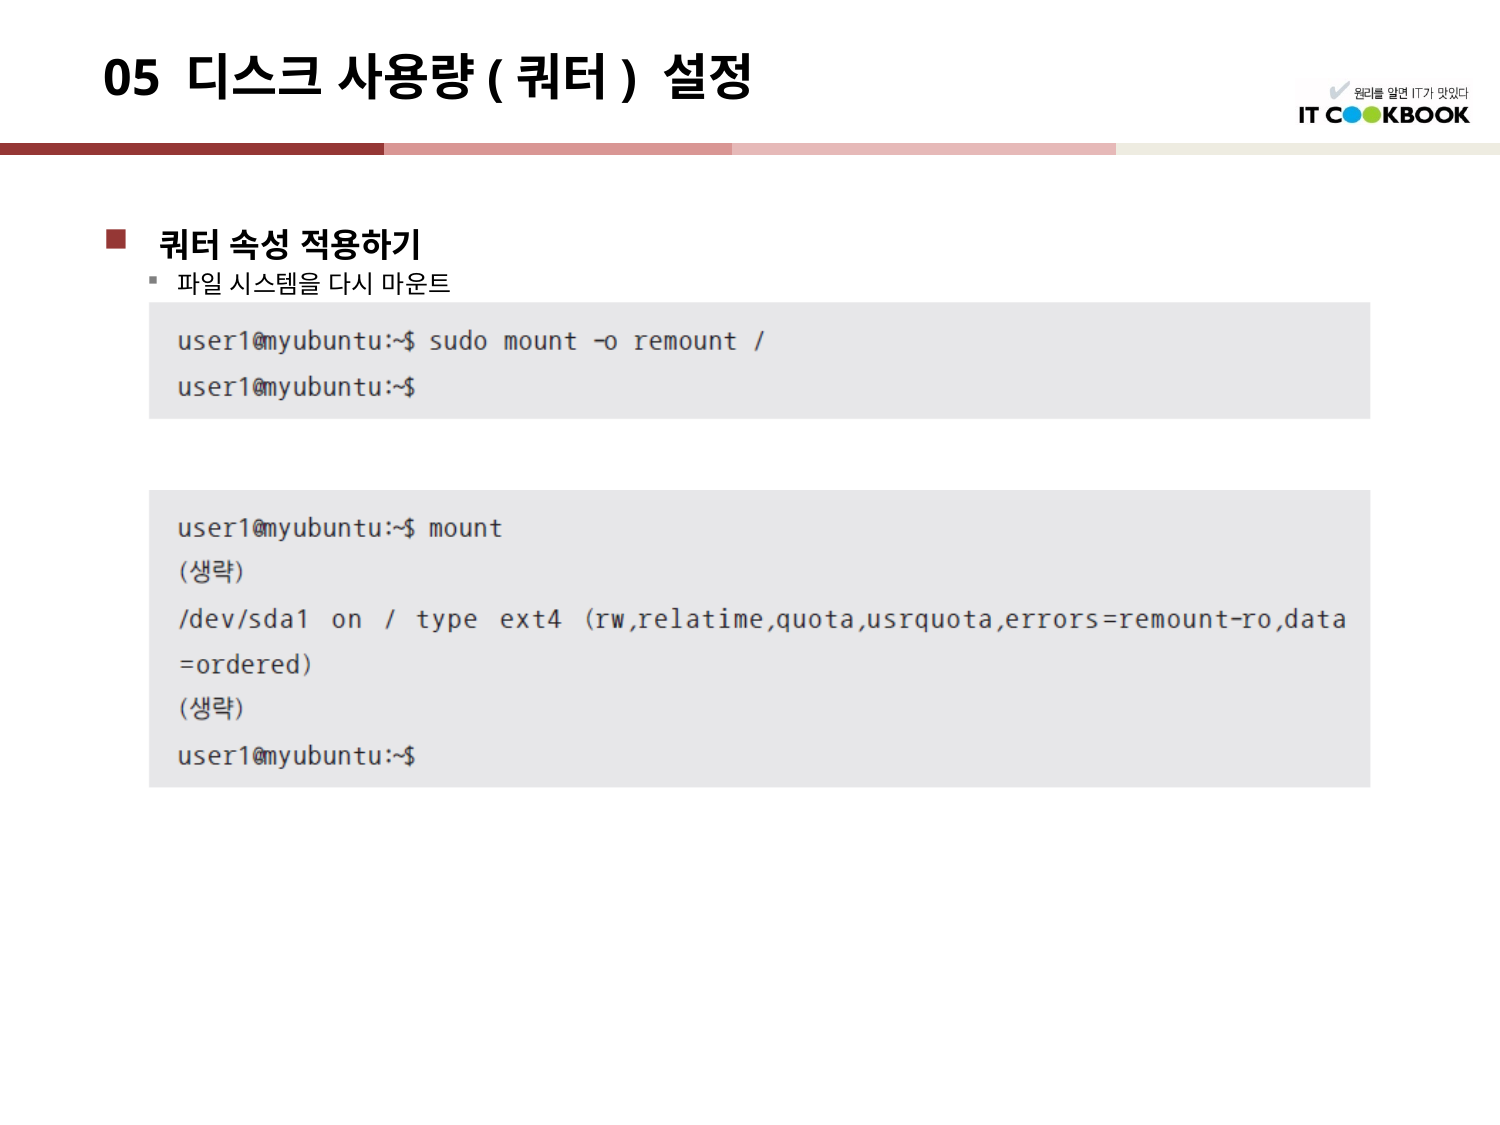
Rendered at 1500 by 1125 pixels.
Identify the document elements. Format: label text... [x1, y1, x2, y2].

list 쿼터 속성 적용하기 파일 시스템을 다시 마운트 usrquota 옵션이 설정되었는지 mount 명령으로 확인 [88, 196, 1436, 1083]
picture [1295, 78, 1473, 125]
title 05 디스크 사용량(쿼터) 설정 [88, 30, 1330, 121]
picture [145, 301, 1379, 422]
picture [145, 489, 1372, 789]
